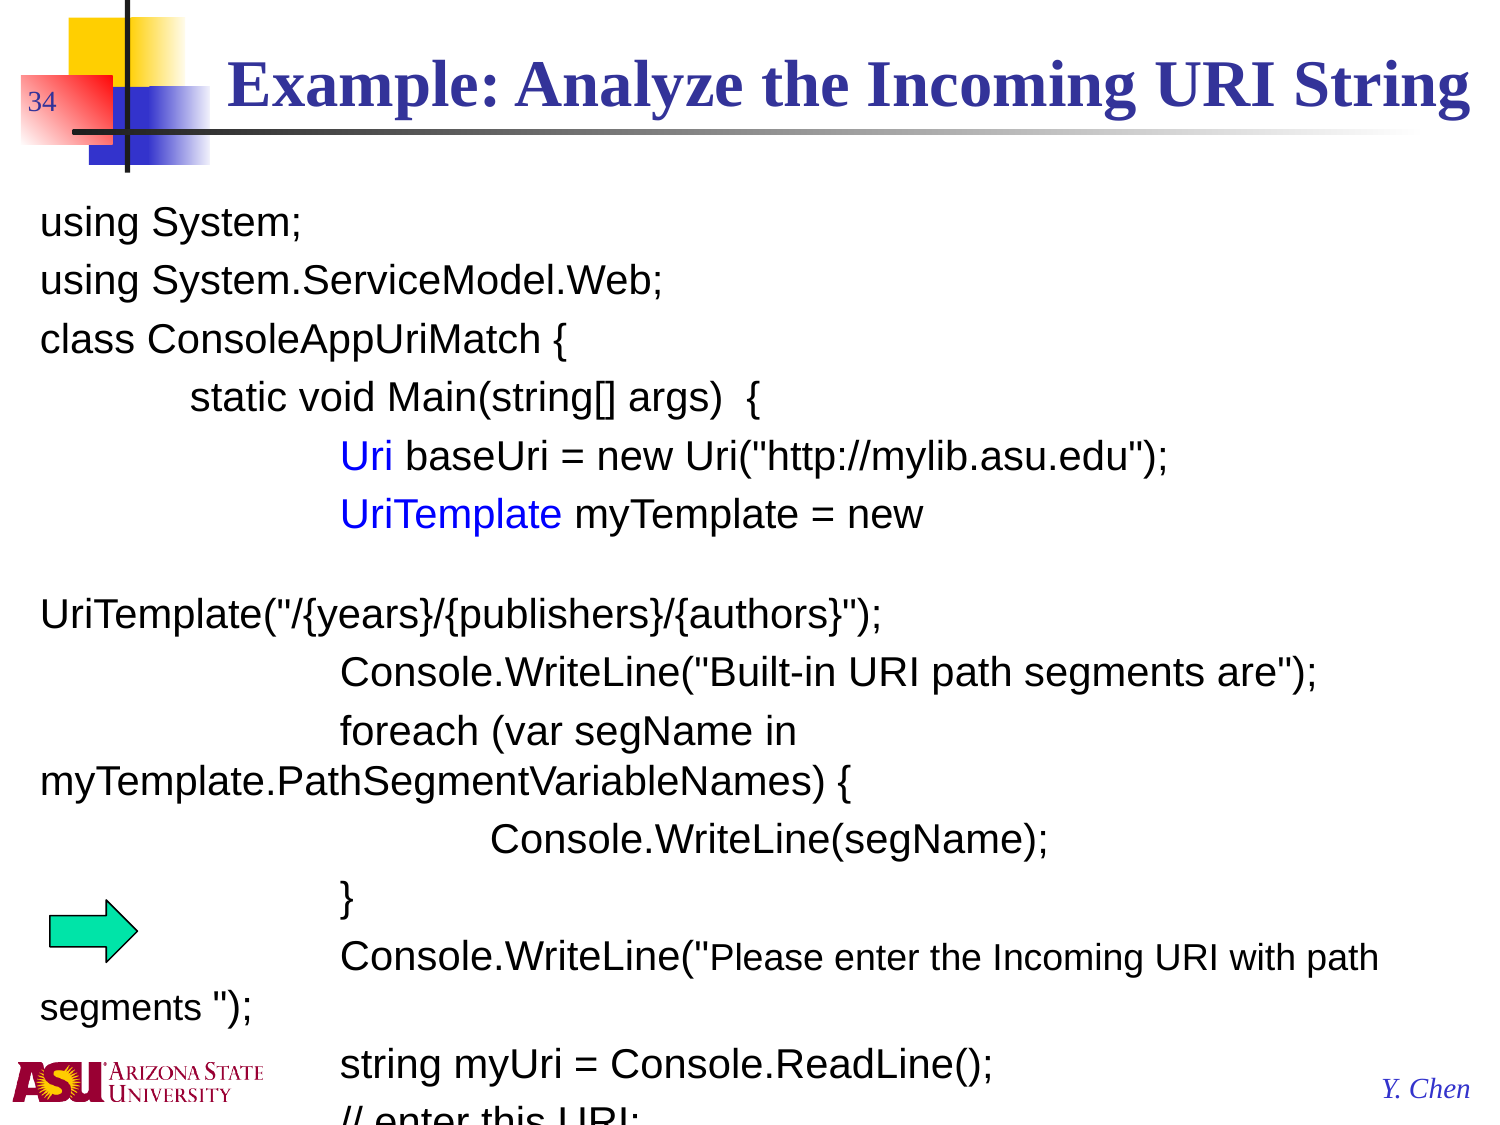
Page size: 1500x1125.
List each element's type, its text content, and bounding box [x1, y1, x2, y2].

picture [12, 1062, 263, 1102]
list using System; using System.ServiceModel.Web; class ConsoleAppUriMatch { static void Main(string[] args) { Uri baseUri = new Uri("http://mylib.asu.edu"); UriTemplate myTemplate = new UriTemplate("/{years}/{publishers}/{authors}"); Console.WriteLine("Built-in URI path segments are"); foreach (var segName in myTemplate.PathSegmentVariableNames) { Console.WriteLine(segName); } Console.WriteLine("Please enter the Incoming URI with path segments "); string myUri = Console.ReadLine(); // enter this URI: http://mylib.asu.edu/years/publishers/authors [24, 187, 1488, 1075]
slide_number 34 [12, 49, 126, 126]
title Example: Analyze the Incoming URI String [125, 24, 1488, 128]
text_box [49, 899, 138, 963]
